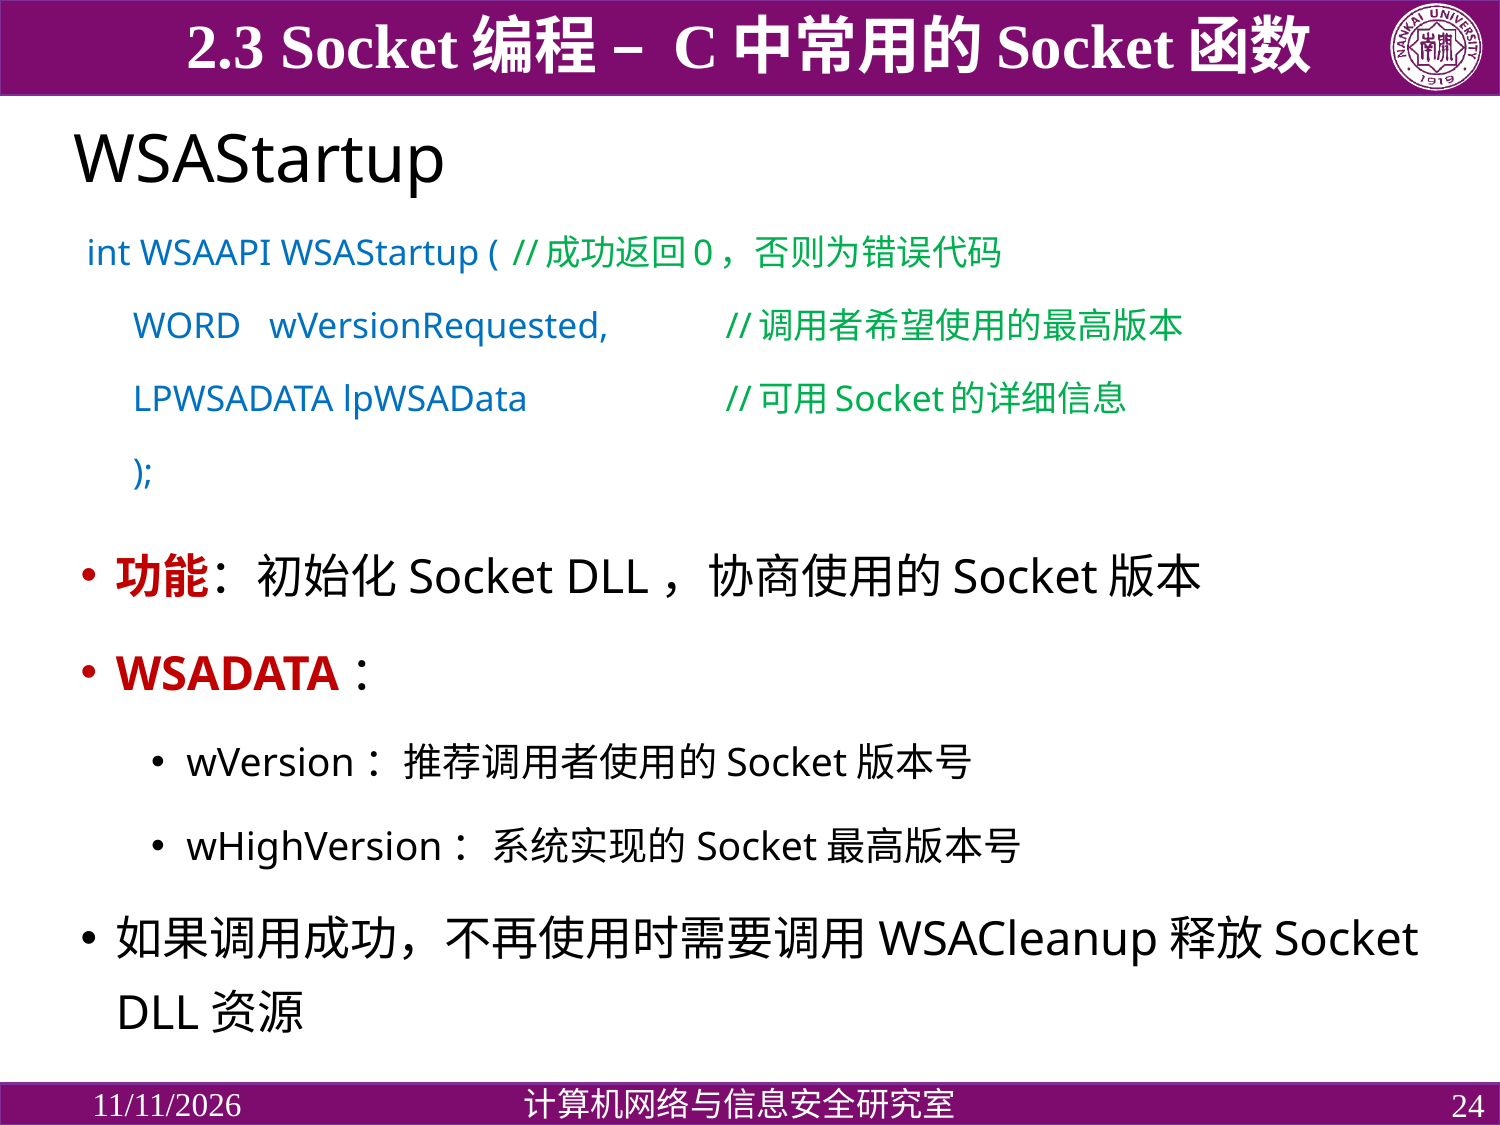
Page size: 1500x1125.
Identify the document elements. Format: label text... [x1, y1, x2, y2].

picture [1391, 4, 1482, 90]
list 功能：初始化Socket DLL，协商使用的Socket版本 WSADATA： wVersion：推荐调用者使用的Socket版本号 wHighVersion：系统实现的Socket最高版本号 如果调用成功，不再使用时需要调用WSACleanup释放Socket DLL资源 [65, 521, 1450, 1047]
text_box 2.3 Socket编程 – C中常用的Socket函数 [108, 5, 1391, 90]
title WSAStartup [58, 111, 1299, 210]
text_box int WSAAPI WSAStartup ( //成功返回0，否则为错误代码 WORD wVersionRequested, //调用者希望使用的最高版本 LPWSADATA lpWSAData //可用Socket的详细信息 ); [71, 209, 1428, 505]
